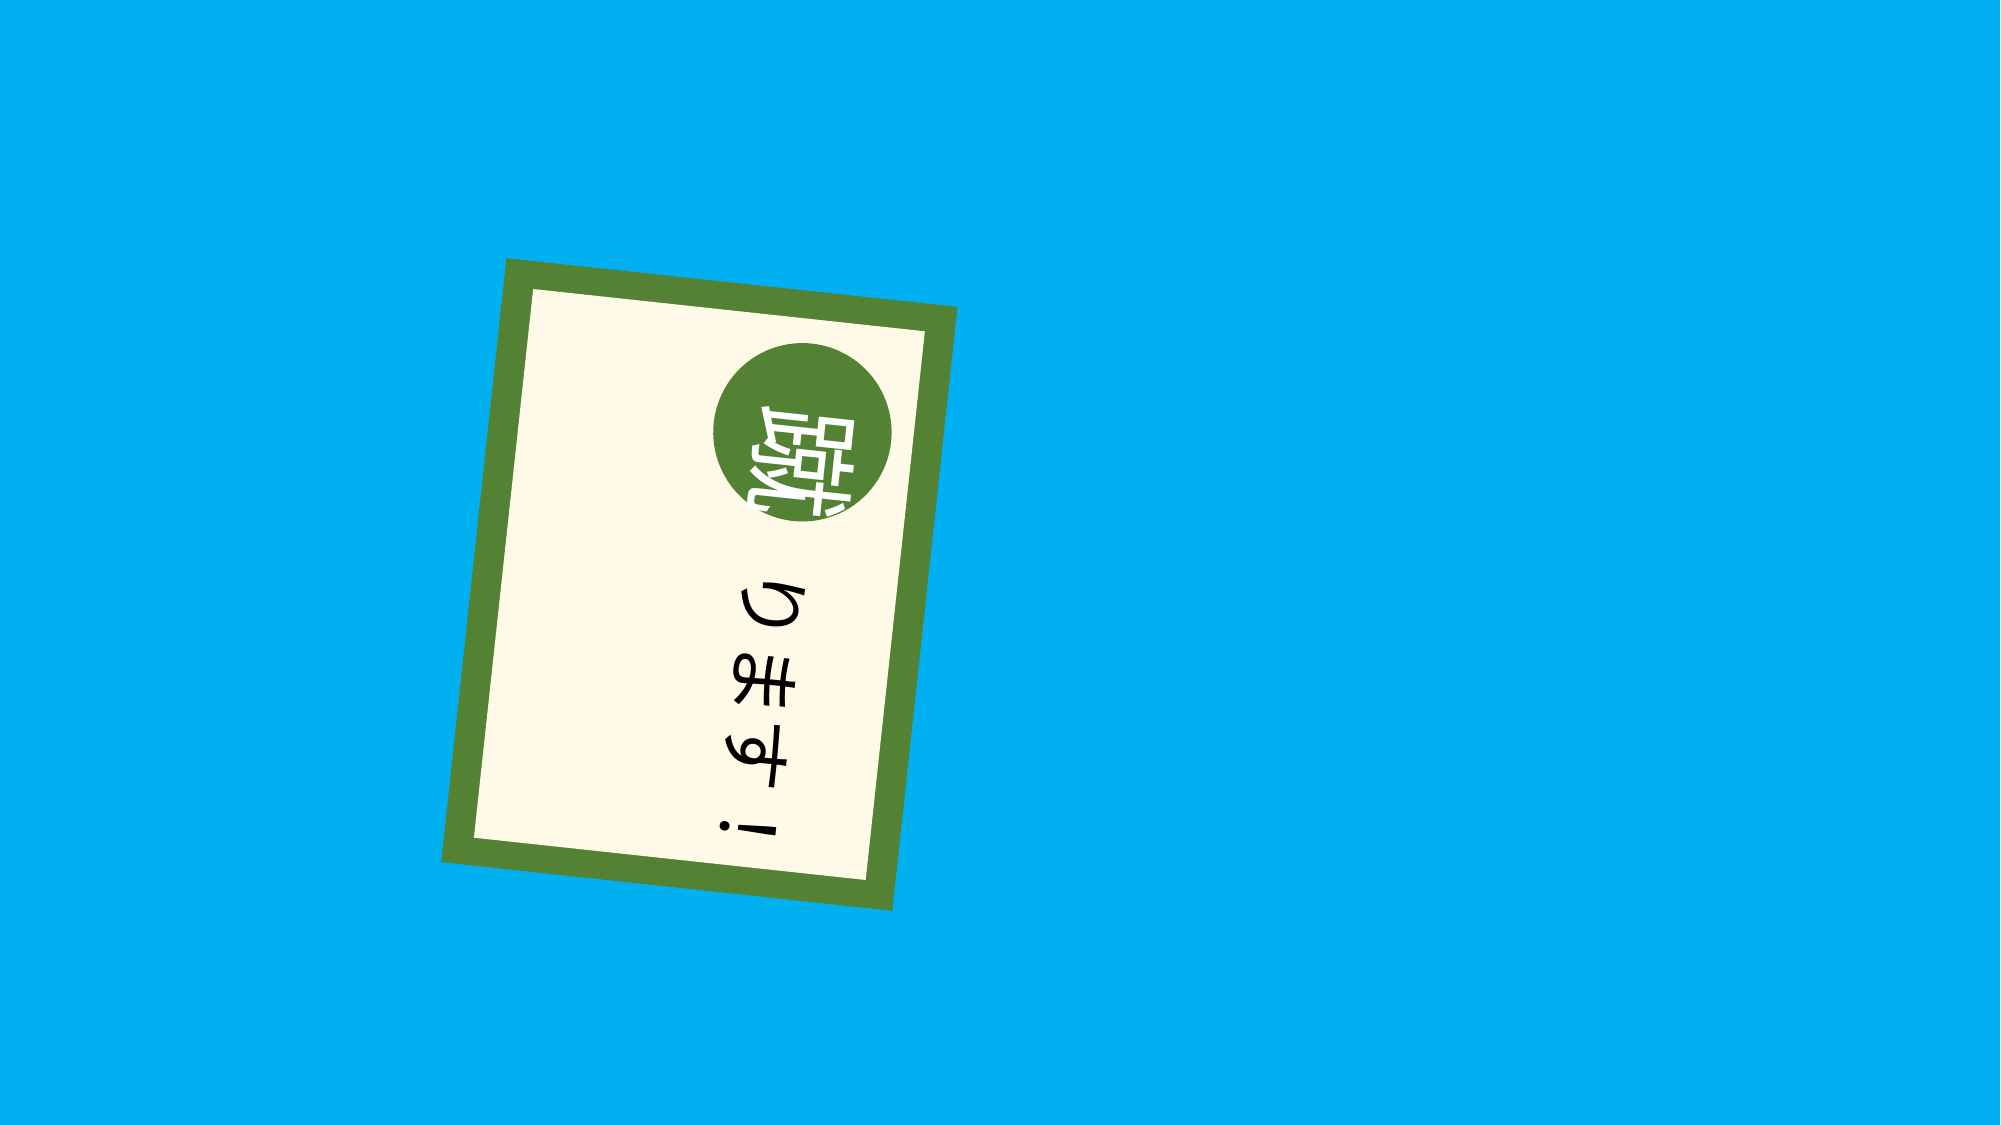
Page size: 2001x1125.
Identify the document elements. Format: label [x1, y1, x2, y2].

text_box [472, 281, 934, 890]
